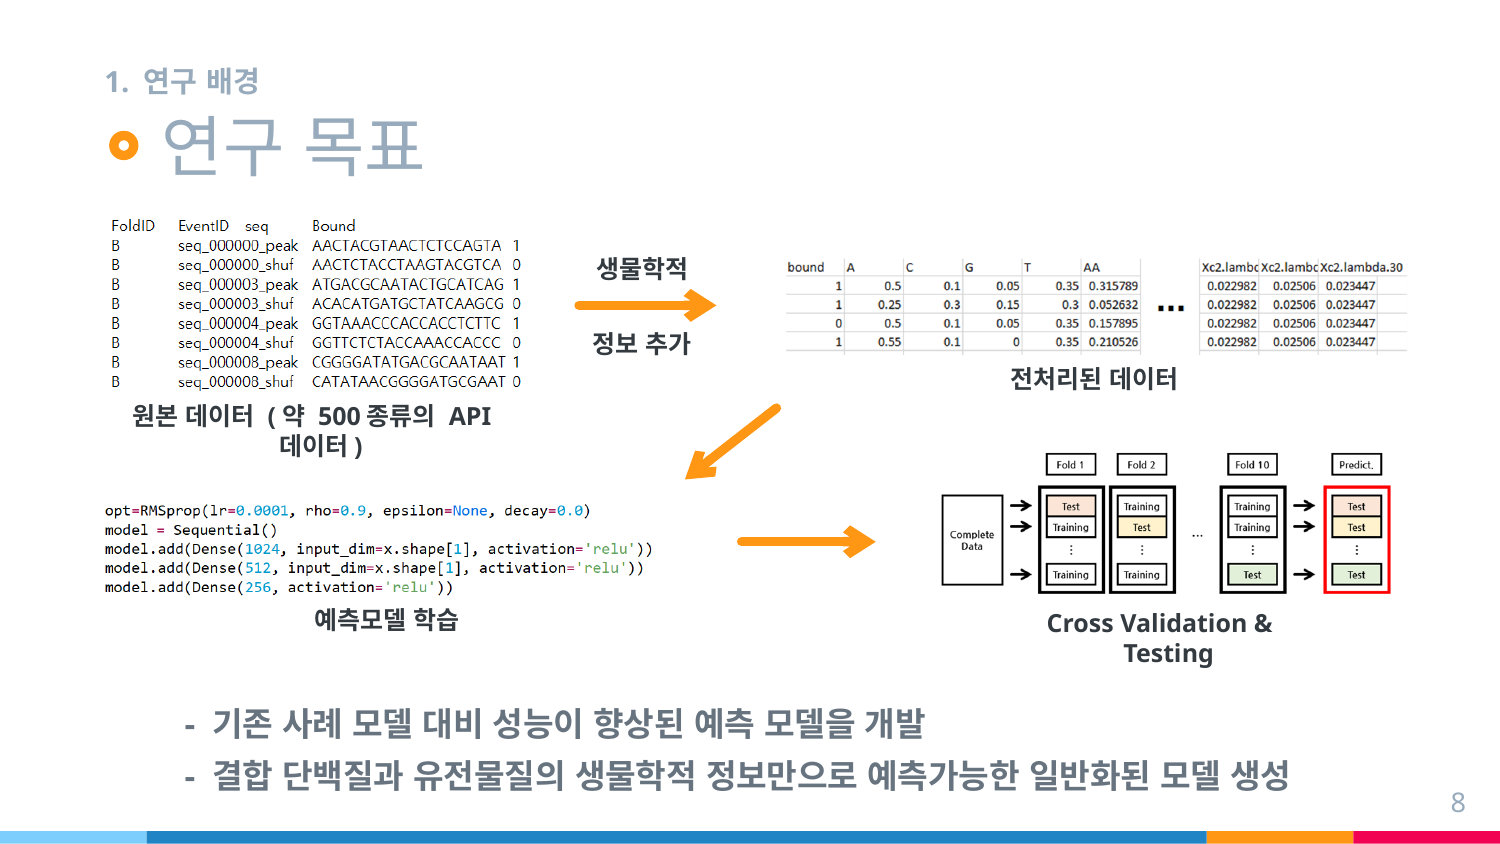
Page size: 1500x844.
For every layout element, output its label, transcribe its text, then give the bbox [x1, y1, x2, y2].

text_box - 기존 사례 모델 대비 성능이 향상된 예측 모델을 개발 - 결합 단백질과 유전물질의 생물학적 정보만으로 예측가능한 일반화된 모델 생성 [169, 695, 1361, 803]
text_box Cross Validation & Testing [986, 607, 1333, 675]
picture [937, 447, 1395, 599]
picture [780, 257, 1410, 355]
text_box 1. 연구 배경 [89, 55, 275, 106]
slide_number 8 [1391, 770, 1482, 822]
title 연구 목표 [146, 58, 1449, 200]
text_box 생물학적 정보 추가 [566, 245, 719, 366]
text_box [684, 407, 777, 480]
picture [108, 214, 527, 394]
text_box 원본 데이터 (약 500종류의 API 데이터) [79, 392, 546, 468]
picture [101, 500, 673, 599]
text_box 예측모델 학습 [282, 607, 492, 642]
text_box 전처리된 데이터 [989, 363, 1200, 402]
text_box [111, 133, 136, 158]
